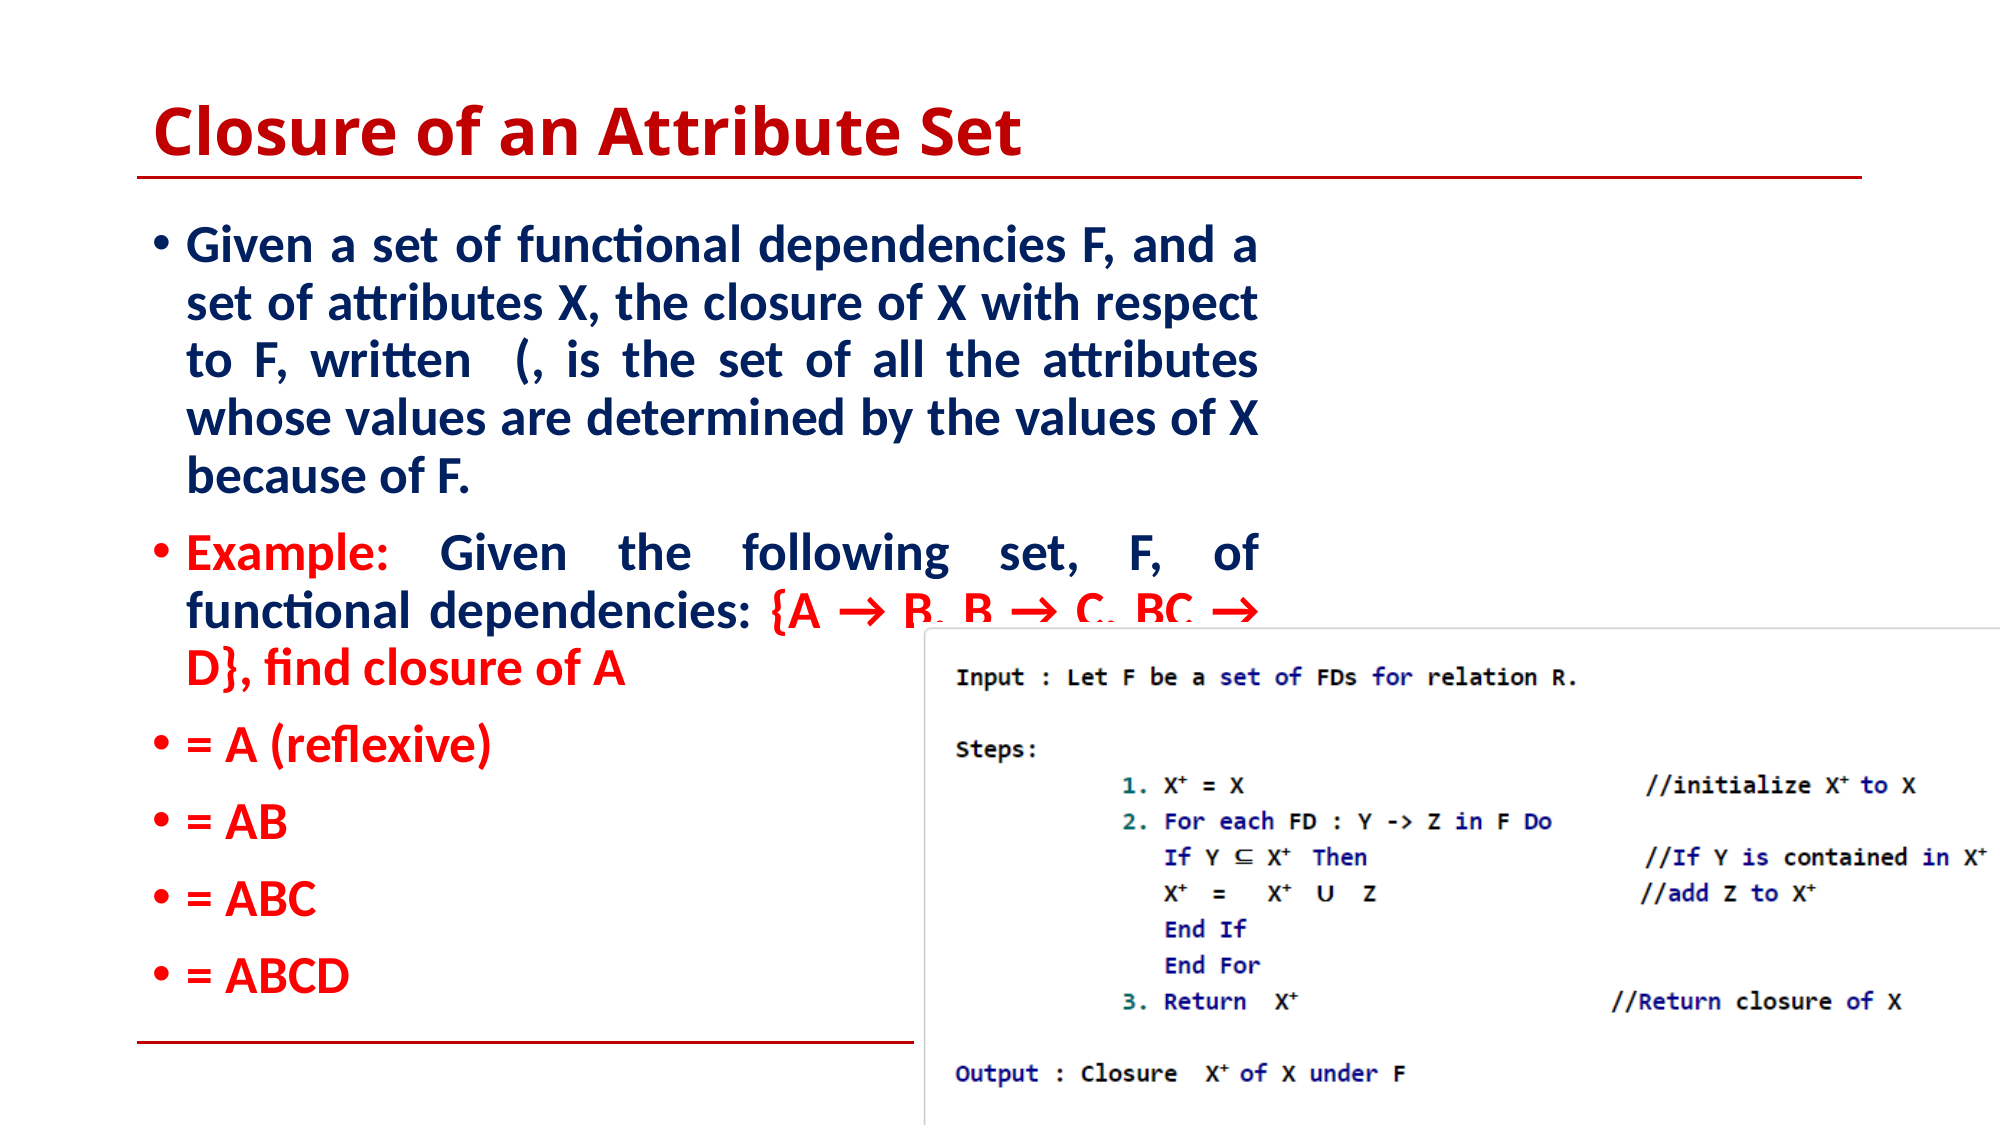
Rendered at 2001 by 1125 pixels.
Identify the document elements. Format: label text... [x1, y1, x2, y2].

title Closure of an Attribute Set [137, 90, 1863, 178]
picture [914, 622, 2000, 1125]
